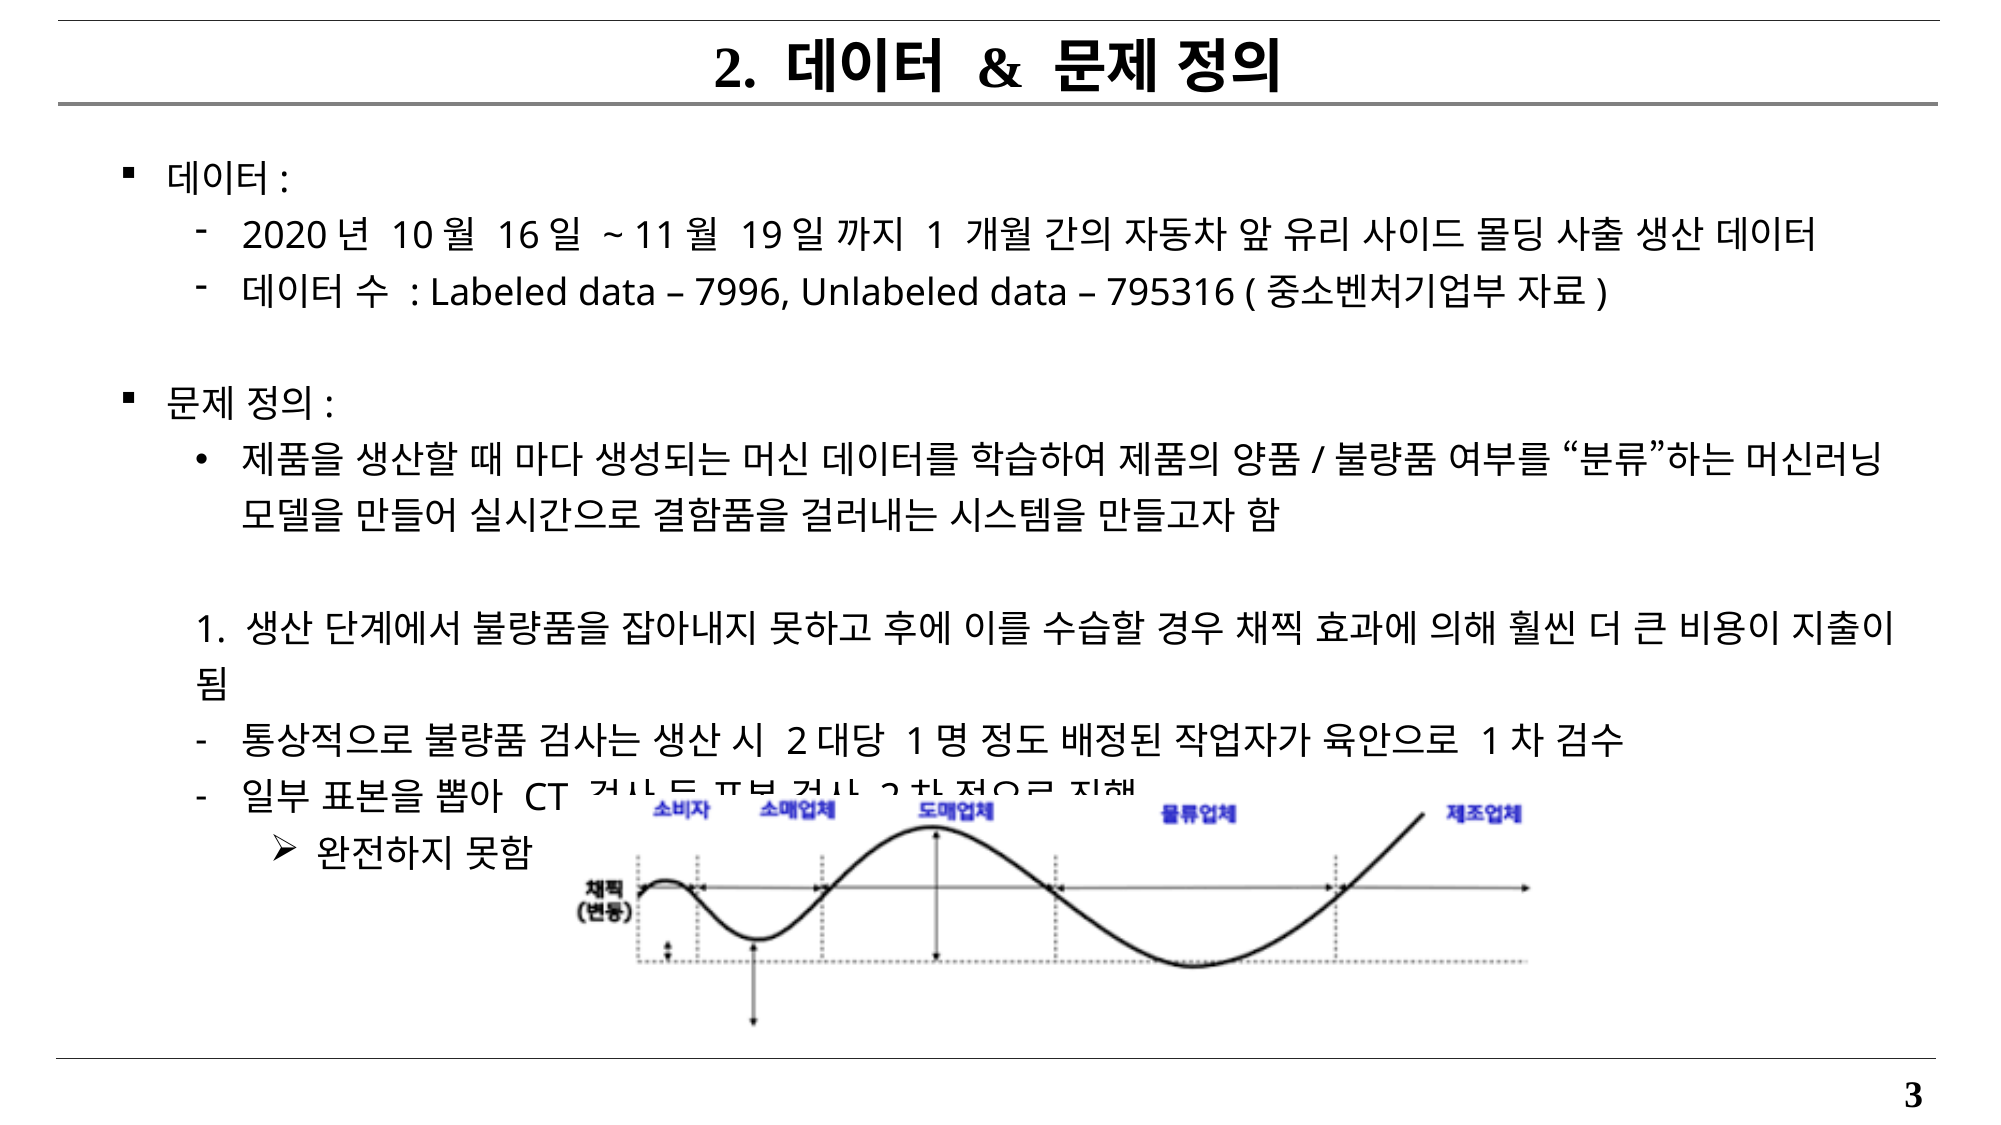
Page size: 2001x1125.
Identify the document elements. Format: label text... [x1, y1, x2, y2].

text_box 2. 데이터 & 문제 정의 [58, 22, 1939, 104]
text_box 3 [1488, 1062, 1939, 1123]
text_box 데이터: 2020년 10월 16일 ~ 11월 19일 까지 1 개월 간의 자동차 앞 유리 사이드 몰딩 사출 생산 데이터 데이터 수 : Labeled data – 7996, Unlabeled data – 795316 (중소벤처기업부 자료) 문제 정의: 제품을 생산할 때 마다 생성되는 머신 데이터를 학습하여 제품의 양품/불량품 여부를 “분류”하는 머신러닝 모델을 만들어 실시간으로 결함품을 걸러내는 시스템을 만들고자 함 1. 생산 단계에서 불량품을 잡아내지 못하고 후에 이를 수습할 경우 채찍 효과에 의해 훨씬 더 큰 비용이 지출이 됨 통상적으로 불량품 검사는 생산 시 2대당 1명 정도 배정된 작업자가 육안으로 1차 검수 일부 표본을 뽑아 CT 검사 등 표본 검사 2차 적으로 진행 완전하지 못함 [105, 136, 1919, 939]
picture [574, 795, 1535, 1036]
